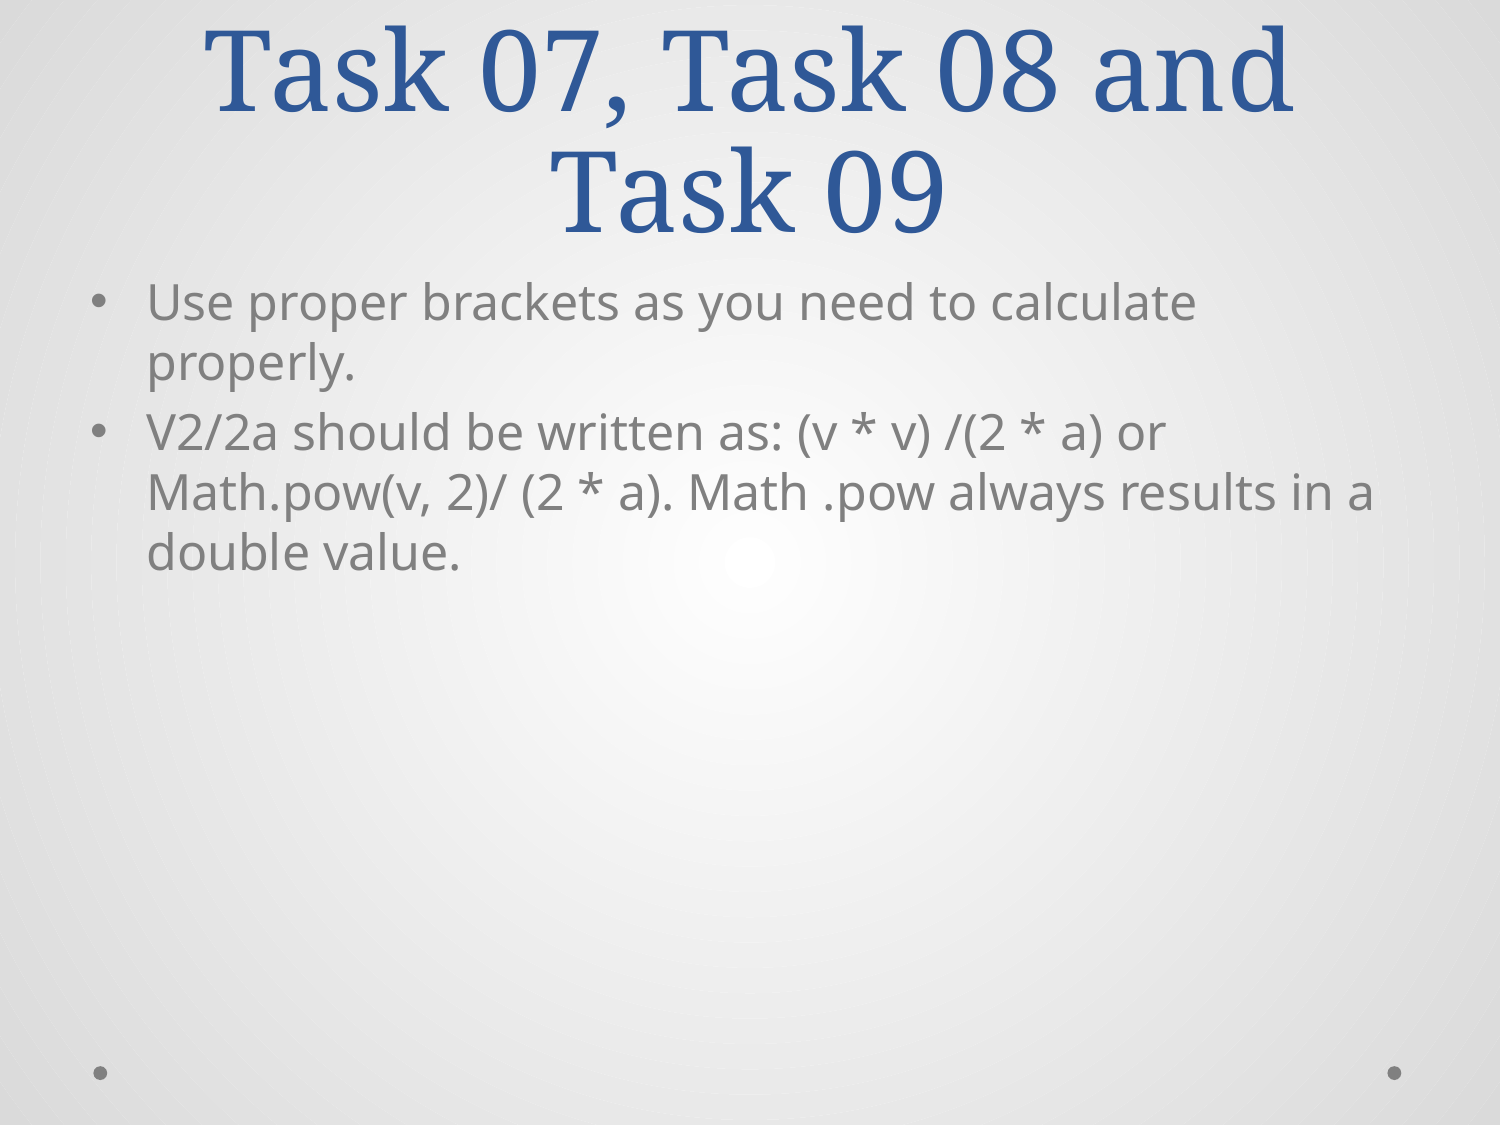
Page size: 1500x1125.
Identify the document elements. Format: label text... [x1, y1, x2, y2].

title Task 07, Task 08 and Task 09 [75, 0, 1425, 262]
list Use proper brackets as you need to calculate properly. V2/2a should be written as: (v * v) /(2 * a) or Math.pow(v, 2)/ (2 * a). Math .pow always results in a double value. [75, 262, 1425, 1005]
